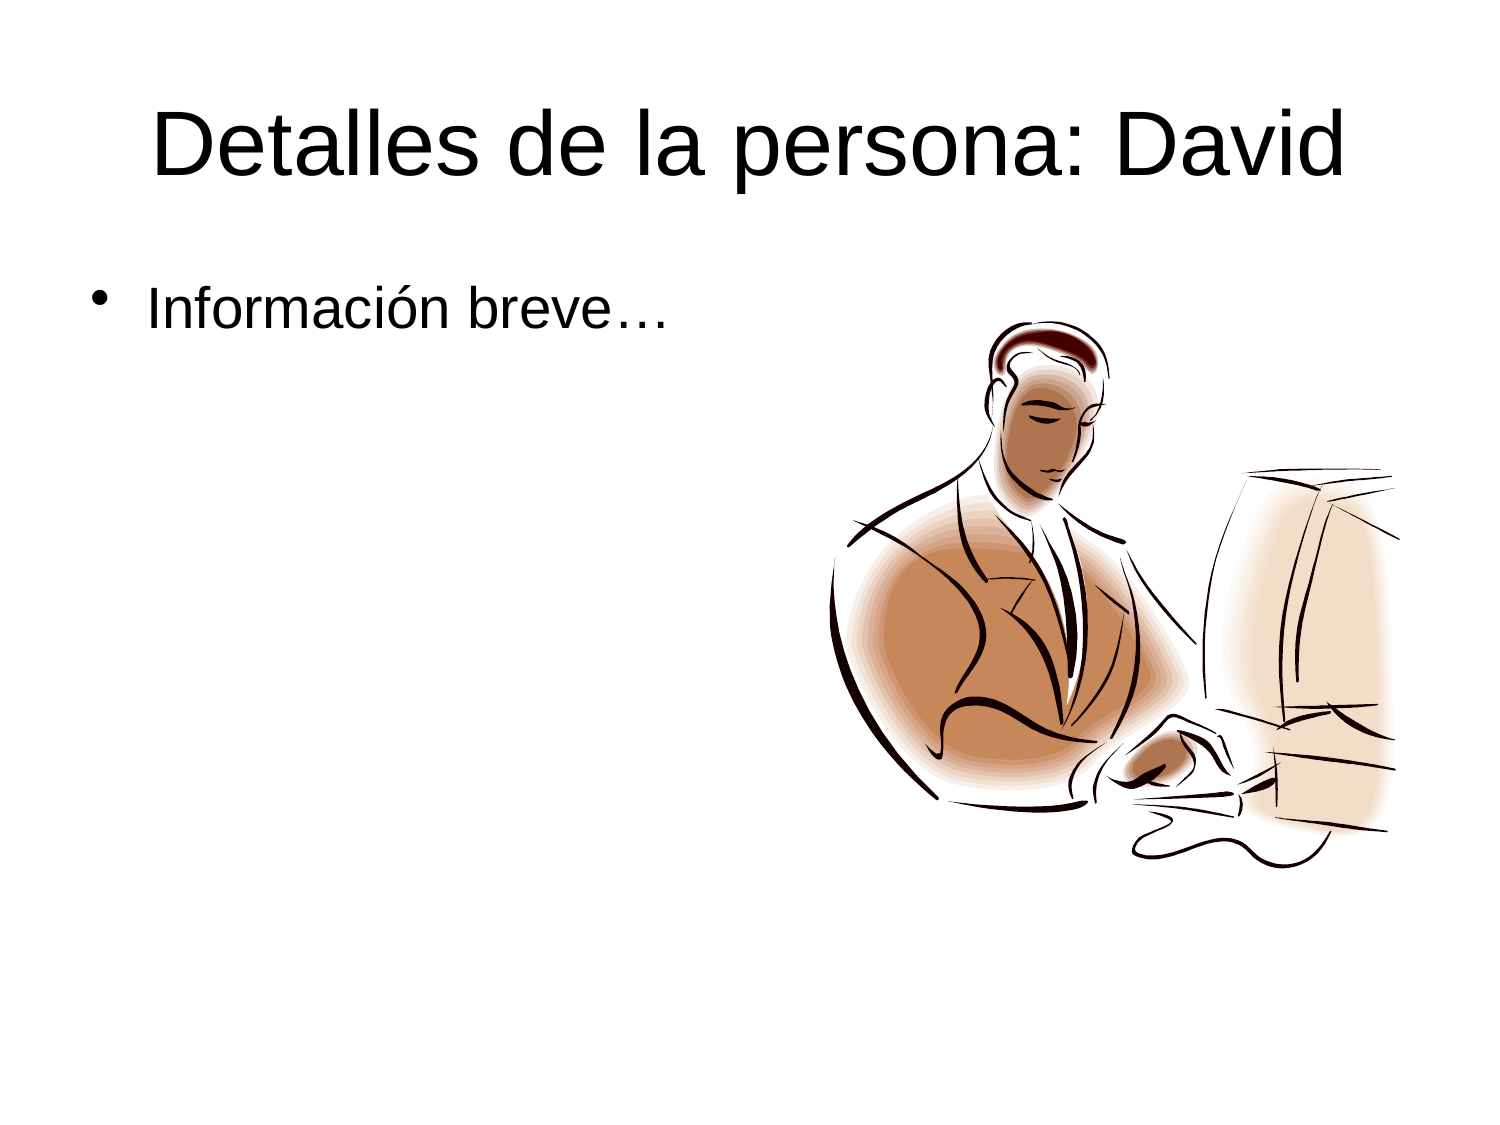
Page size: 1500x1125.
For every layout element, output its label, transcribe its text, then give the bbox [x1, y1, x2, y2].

title Detalles de la persona: David [74, 44, 1426, 233]
list Información breve… [74, 262, 738, 1006]
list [812, 317, 1401, 876]
